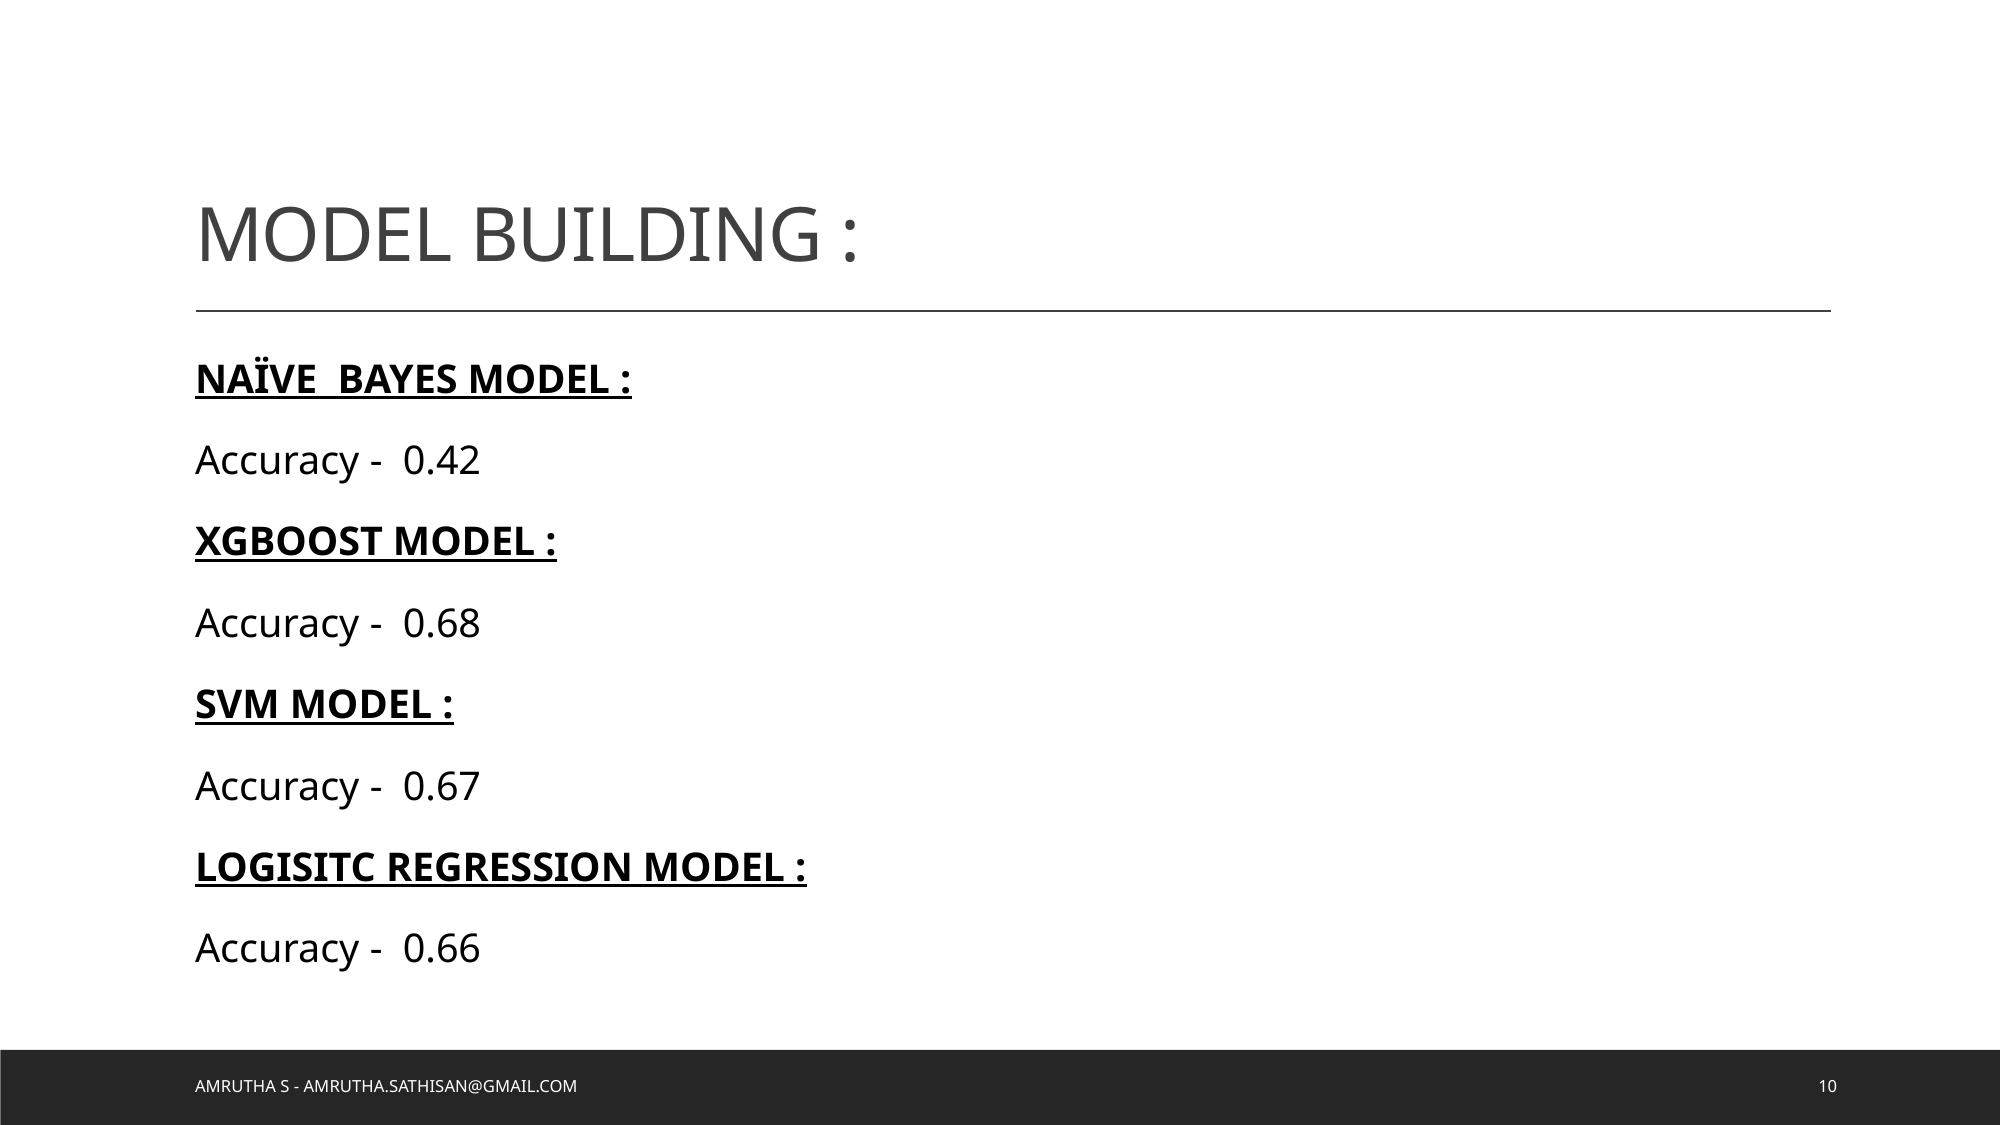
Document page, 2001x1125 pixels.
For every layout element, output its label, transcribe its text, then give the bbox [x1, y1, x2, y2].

title MODEL BUILDING : [180, 47, 1830, 285]
list NAÏVE BAYES MODEL : Accuracy - 0.42 XGBOOST MODEL : Accuracy - 0.68 SVM MODEL : Accuracy - 0.67 LOGISITC REGRESSION MODEL : Accuracy - 0.66 [180, 341, 1830, 1037]
slide_number 10 [1803, 1057, 1932, 1118]
footer Amrutha S - amrutha.sathisan@gmail.com [180, 1057, 1299, 1118]
